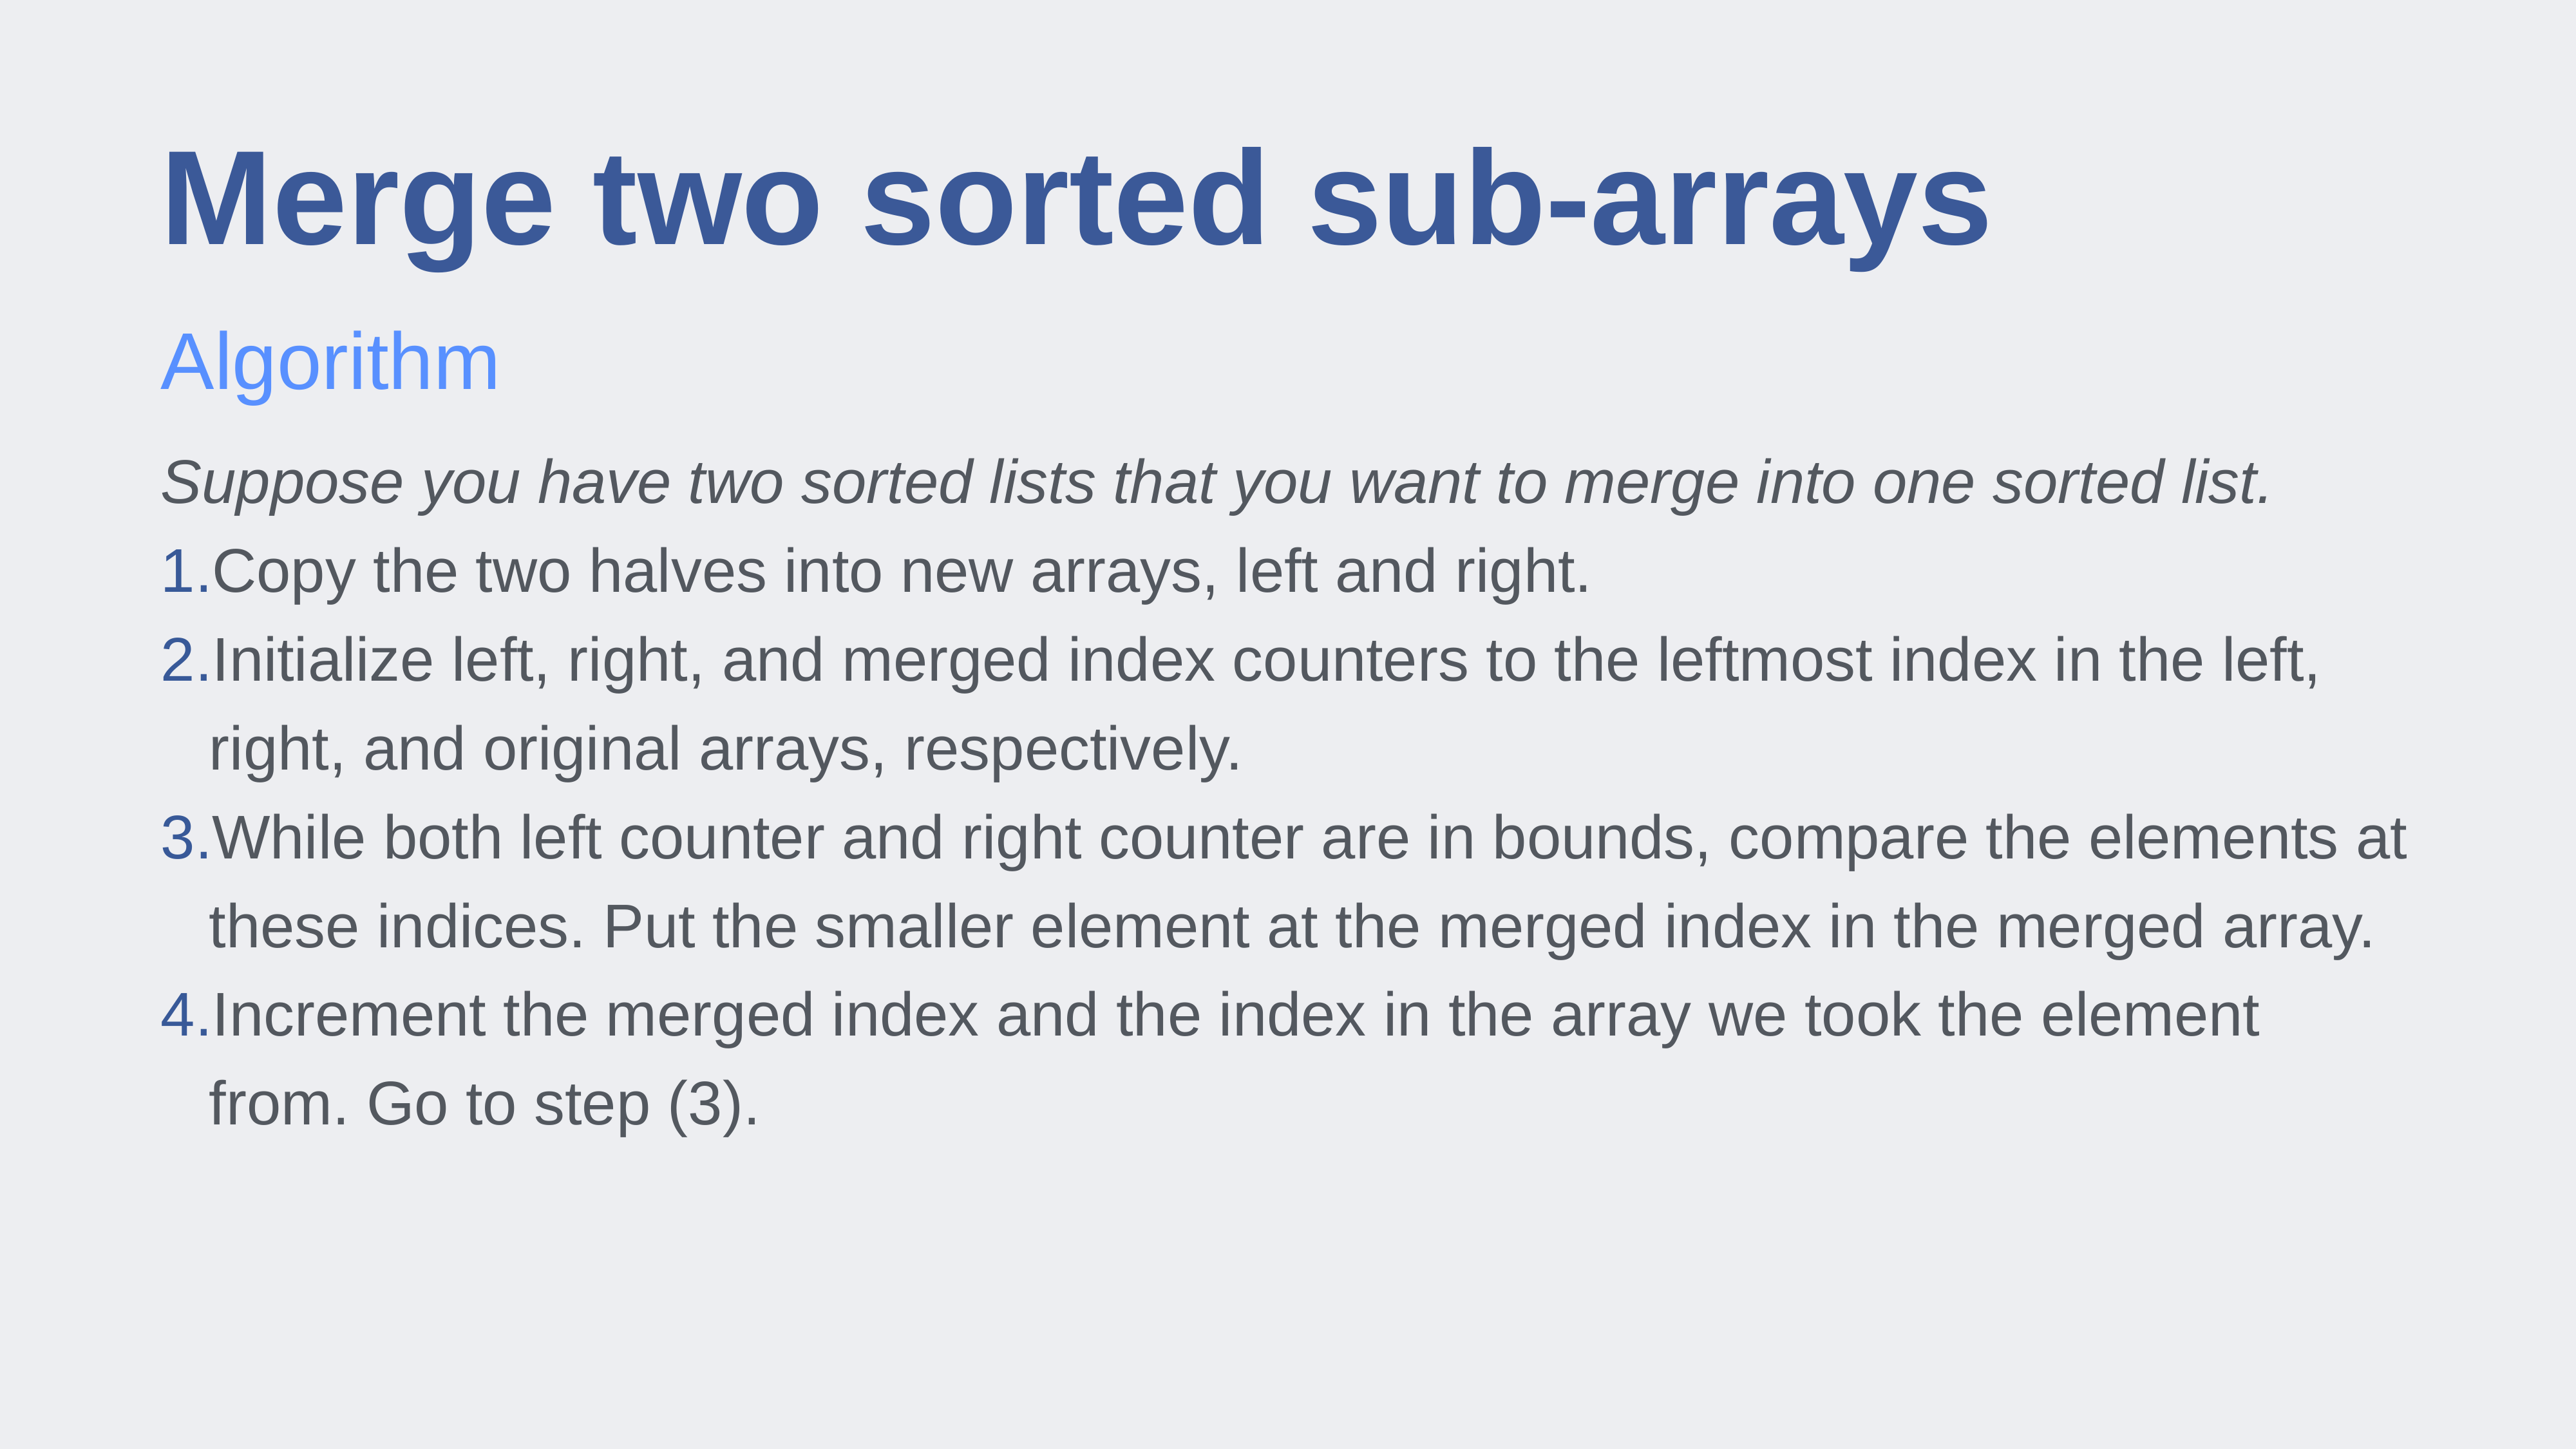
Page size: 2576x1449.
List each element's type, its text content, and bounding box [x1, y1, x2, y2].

list Algorithm [160, 308, 2415, 427]
list Suppose you have two sorted lists that you want to merge into one sorted list. Copy the two halves into new arrays, left and right. Initialize left, right, and merged index counters to the leftmost index in the left, right, and original arrays, respectively. While both left counter and right counter are in bounds, compare the elements at these indices. Put the smaller element at the merged index in the merged array. Increment the merged index and the index in the array we took the element from. Go to step (3). [160, 427, 2415, 1322]
title Merge two sorted sub-arrays [160, 109, 2415, 305]
